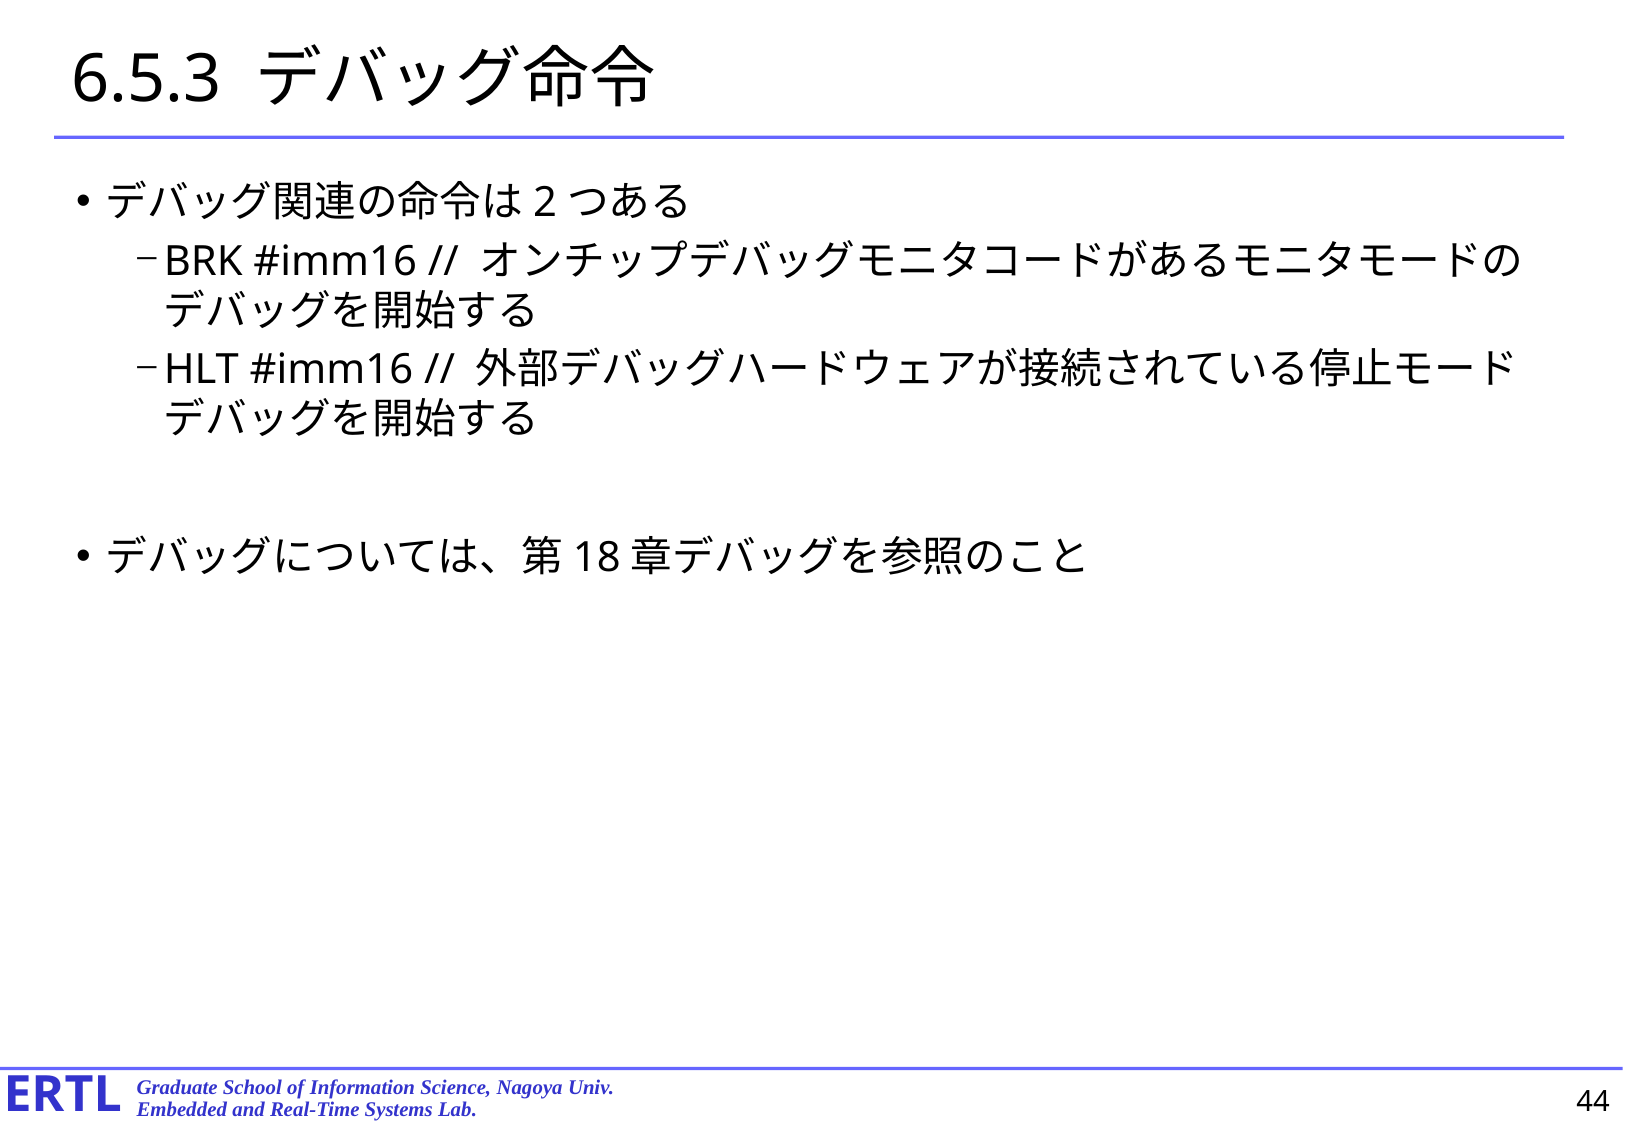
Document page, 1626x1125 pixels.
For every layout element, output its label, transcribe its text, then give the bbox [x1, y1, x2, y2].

slide_number 44 [1286, 1074, 1625, 1125]
title 6.5.3 デバッグ命令 [56, 37, 1504, 113]
list デバッグ関連の命令は2つある BRK #imm16 // オンチップデバッグモニタコードがあるモニタモードのデバッグを開始する HLT #imm16 // 外部デバッグハードウェアが接続されている停止モードデバッグを開始する デバッグについては、第18章デバッグを参照のこと [60, 167, 1560, 1039]
